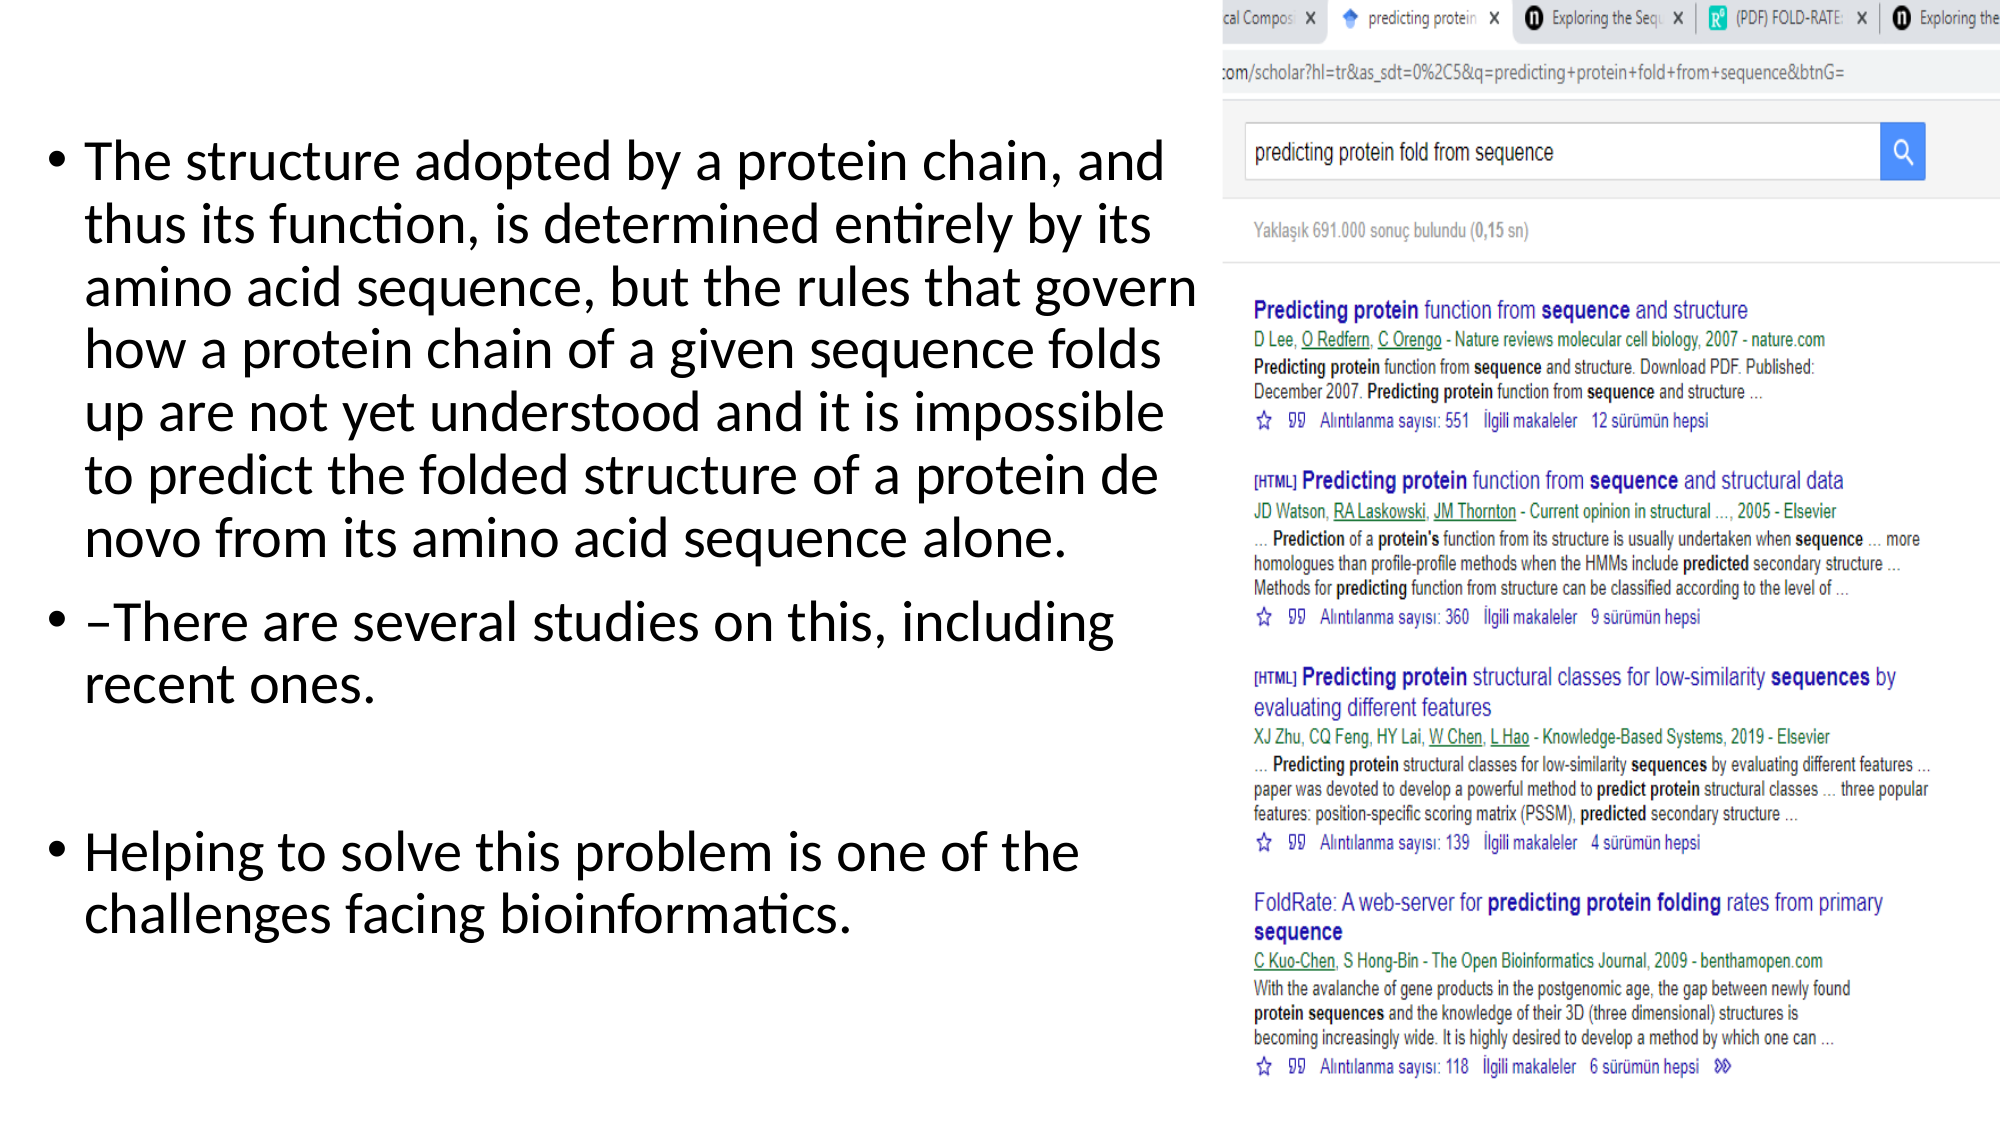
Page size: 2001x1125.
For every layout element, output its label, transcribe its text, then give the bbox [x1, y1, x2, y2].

list The structure adopted by a protein chain, and thus its function, is determined entirely by its amino acid sequence, but the rules that govern how a protein chain of a given sequence folds up are not yet understood and it is impossible to predict the folded structure of a protein de novo from its amino acid sequence alone. –There are several studies on this, including recent ones. Helping to solve this problem is one of the challenges facing bioinformatics. [31, 31, 1222, 1014]
picture [1222, 0, 2000, 1110]
